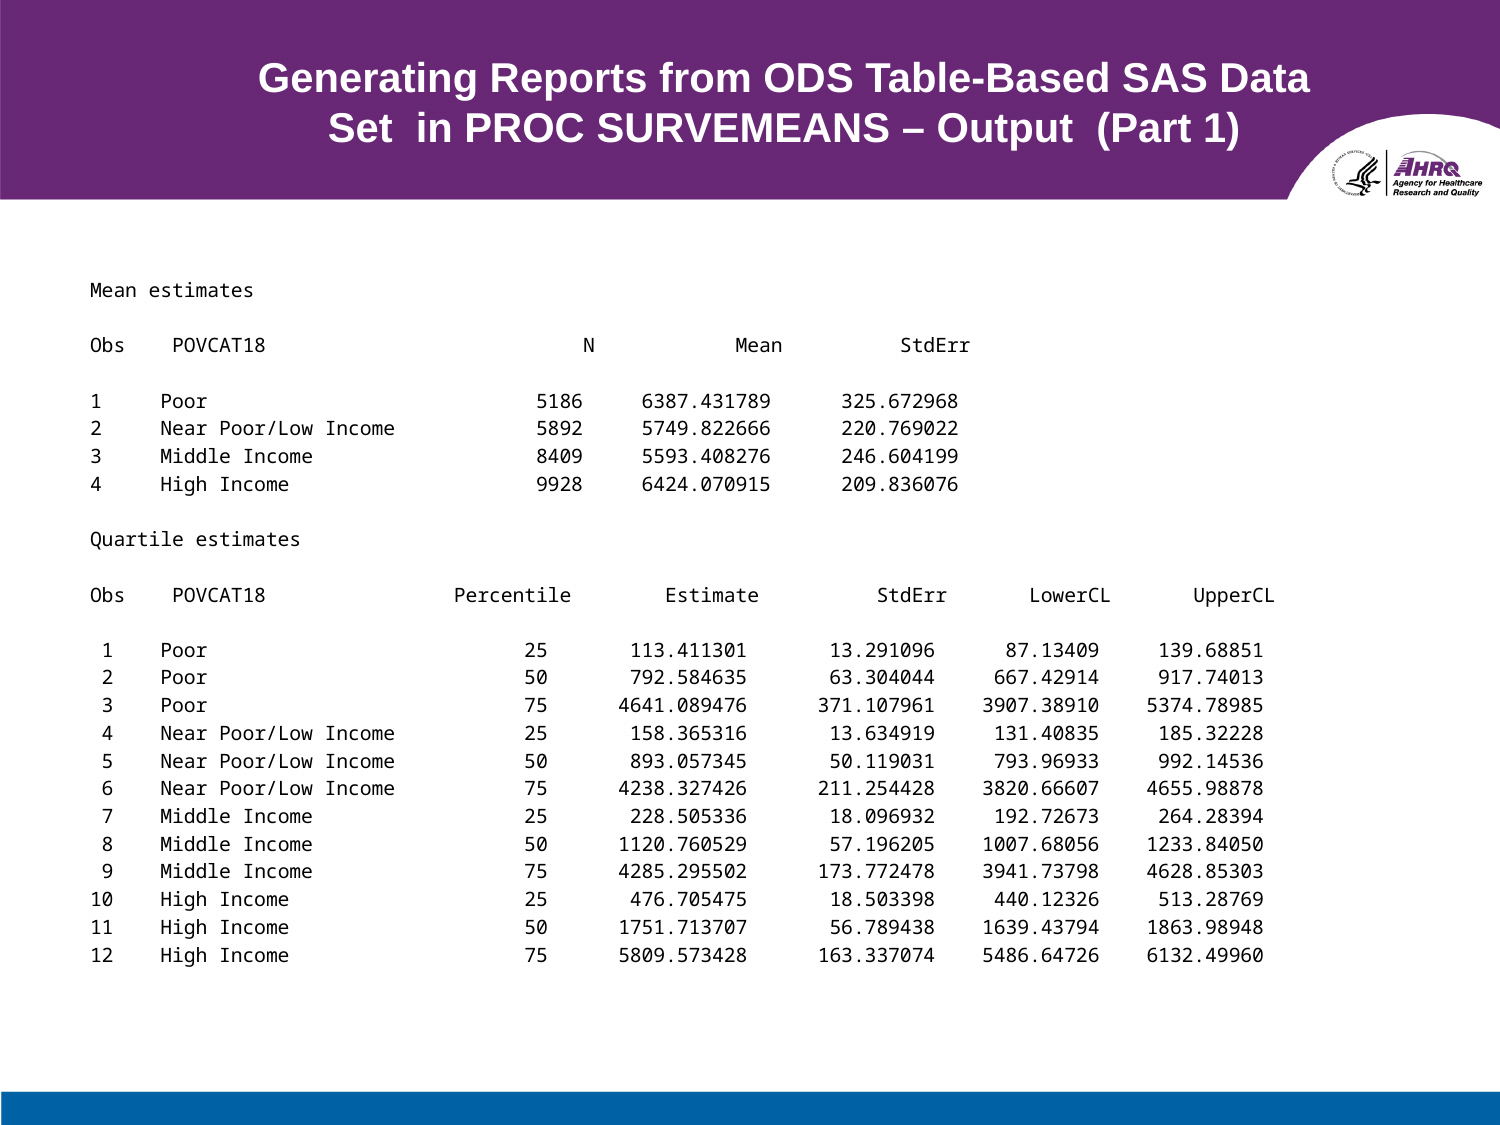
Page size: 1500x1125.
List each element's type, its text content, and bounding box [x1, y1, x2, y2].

picture [0, 0, 1500, 1125]
title Generating Reports from ODS Table-Based SAS Data Set in PROC SURVEMEANS – Output (Part 1) [206, 50, 1363, 152]
list Mean estimates Obs POVCAT18 N Mean StdErr 1 Poor 5186 6387.431789 325.672968 2 Near Poor/Low Income 5892 5749.822666 220.769022 3 Middle Income 8409 5593.408276 246.604199 4 High Income 9928 6424.070915 209.836076 Quartile estimates Obs POVCAT18 Percentile Estimate StdErr LowerCL UpperCL 1 Poor 25 113.411301 13.291096 87.13409 139.68851 2 Poor 50 792.584635 63.304044 667.42914 917.74013 3 Poor 75 4641.089476 371.107961 3907.38910 5374.78985 4 Near Poor/Low Income 25 158.365316 13.634919 131.40835 185.32228 5 Near Poor/Low Income 50 893.057345 50.119031 793.96933 992.14536 6 Near Poor/Low Income 75 4238.327426 211.254428 3820.66607 4655.98878 7 Middle Income 25 228.505336 18.096932 192.72673 264.28394 8 Middle Income 50 1120.760529 57.196205 1007.68056 1233.84050 9 Middle Income 75 4285.295502 173.772478 3941.73798 4628.85303 10 High Income 25 476.705475 18.503398 440.12326 513.28769 11 High Income 50 1751.713707 56.789438 1639.43794 1863.98948 12 High Income 75 5809.573428 163.337074 5486.64726 6132.49960 [75, 270, 1425, 1013]
